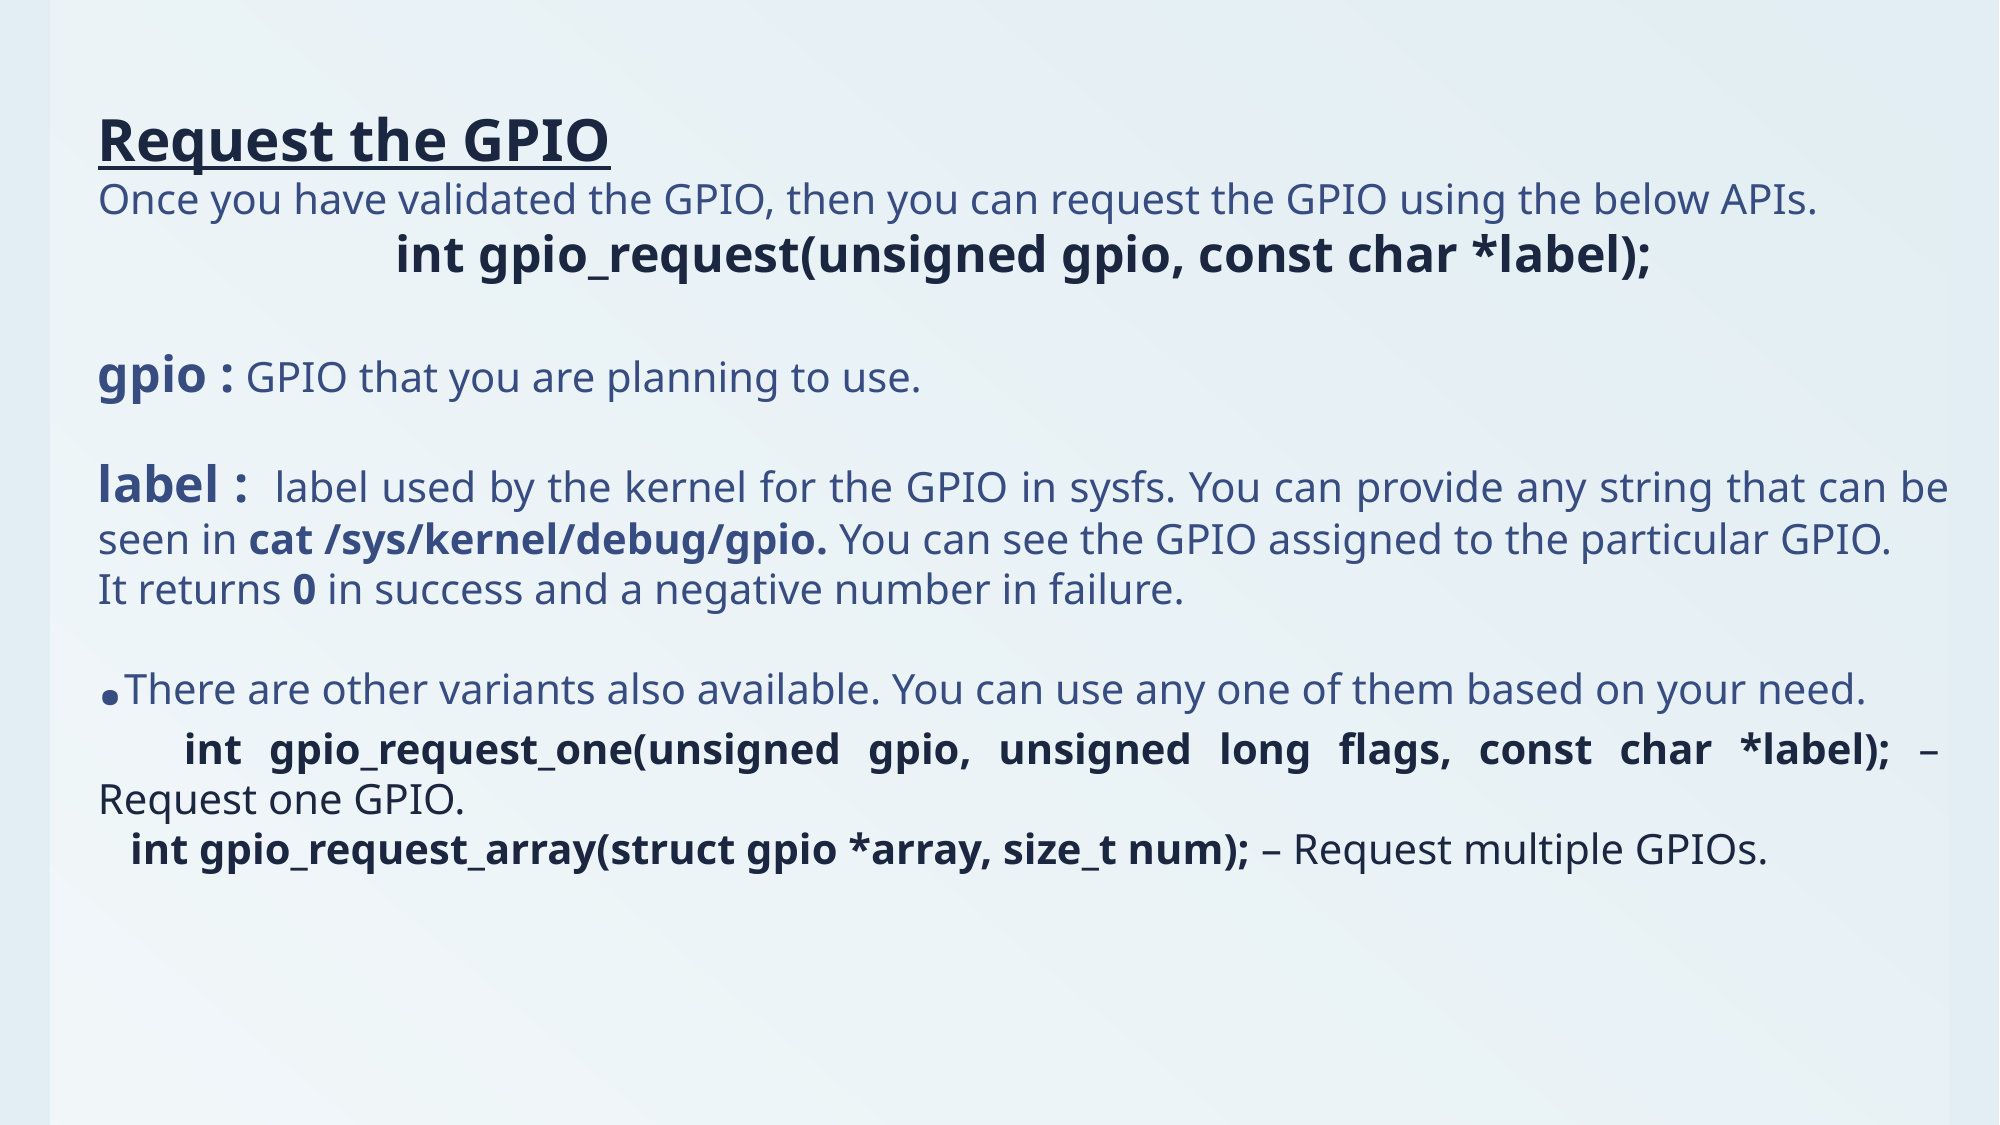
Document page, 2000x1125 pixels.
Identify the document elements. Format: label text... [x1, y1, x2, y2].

text_box Request the GPIO Once you have validated the GPIO, then you can request the GPIO using the below APIs. int gpio_request(unsigned gpio, const char *label); gpio : GPIO that you are planning to use. label : label used by the kernel for the GPIO in sysfs. You can provide any string that can be seen in cat /sys/kernel/debug/gpio. You can see the GPIO assigned to the particular GPIO. It returns 0 in success and a negative number in failure. .There are other variants also available. You can use any one of them based on your need. int gpio_request_one(unsigned gpio, unsigned long flags, const char *label); – Request one GPIO. int gpio_request_array(struct gpio *array, size_t num); – Request multiple GPIOs. [82, 95, 1966, 936]
